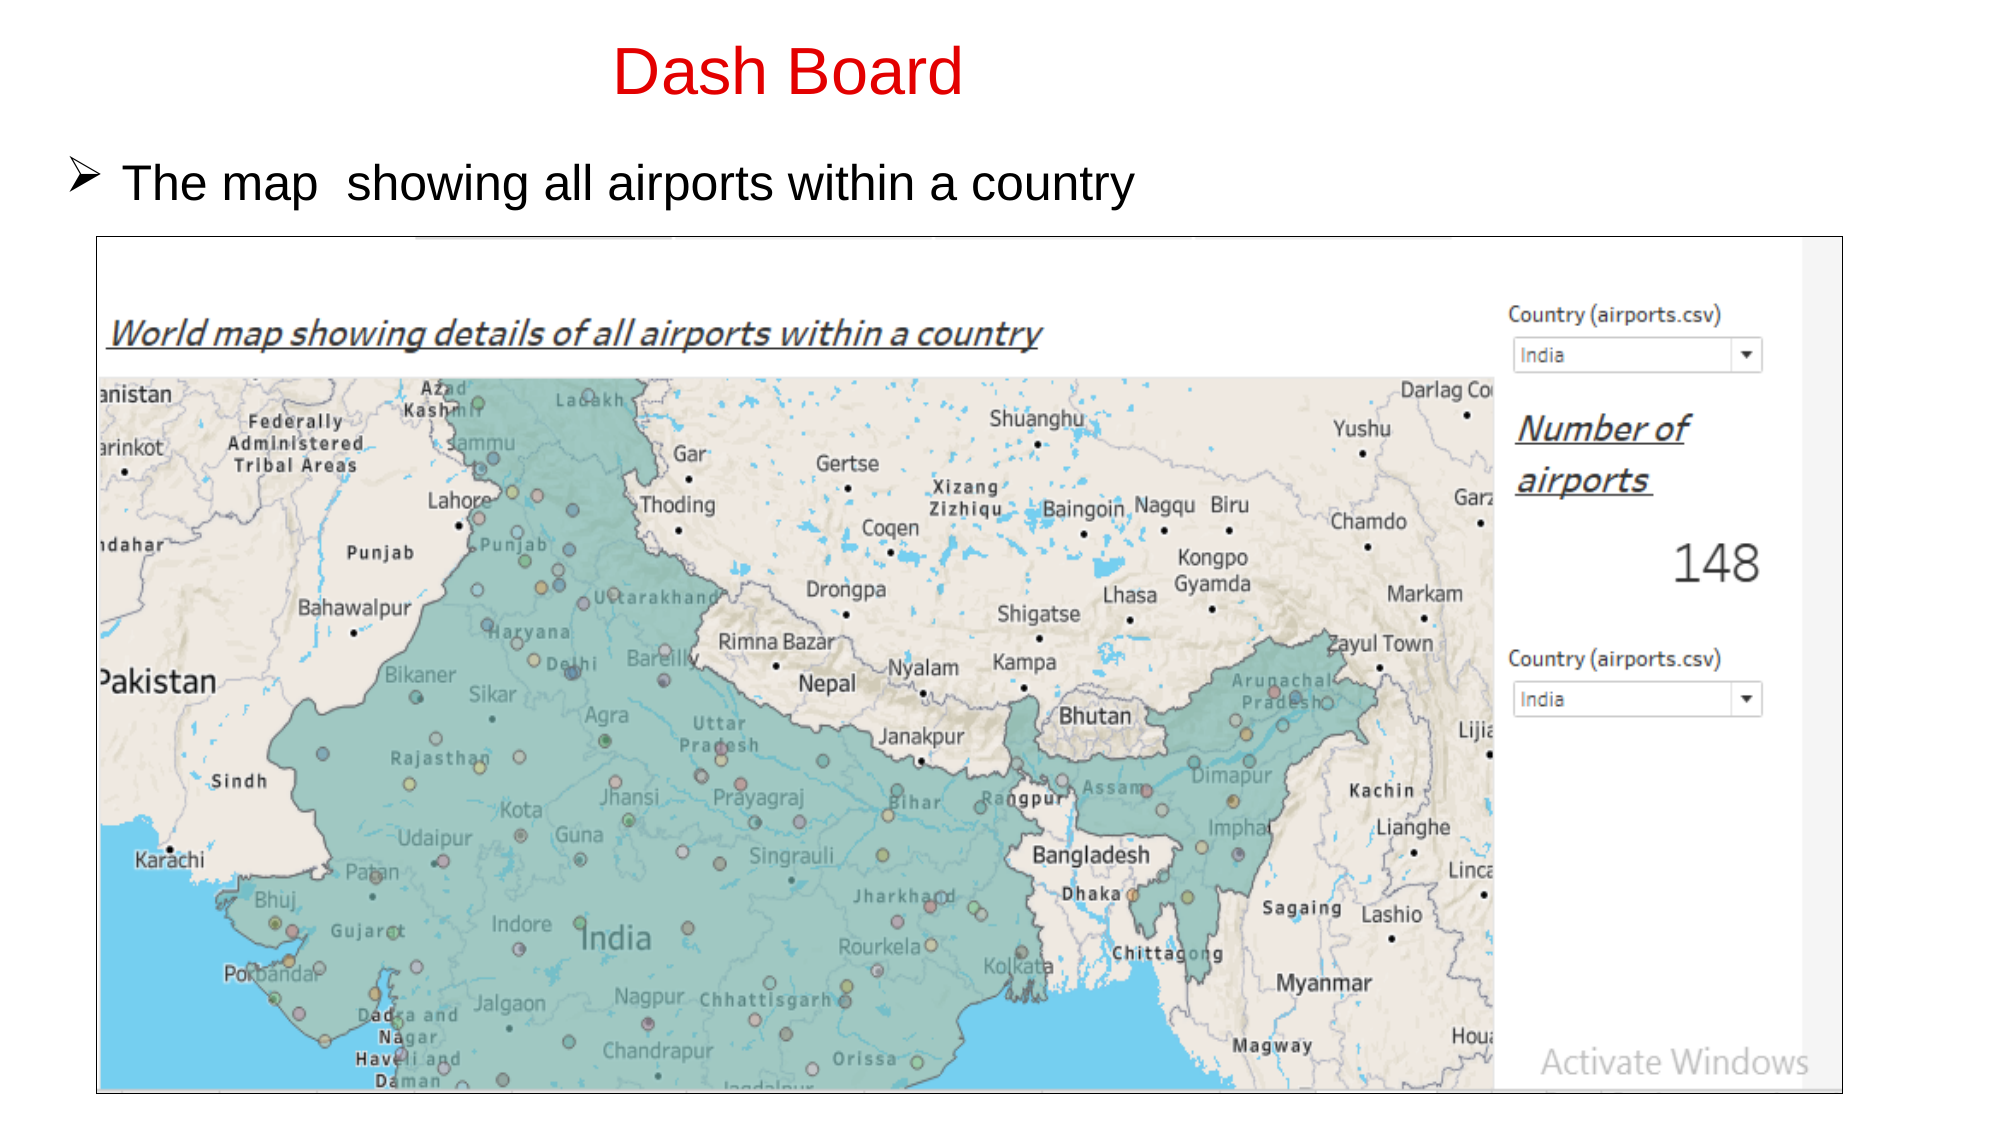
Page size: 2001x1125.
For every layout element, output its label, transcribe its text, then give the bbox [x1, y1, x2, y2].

text_box The map showing all airports within a country [50, 143, 1807, 218]
text_box Dash Board [598, 20, 1265, 126]
picture [95, 235, 1843, 1094]
